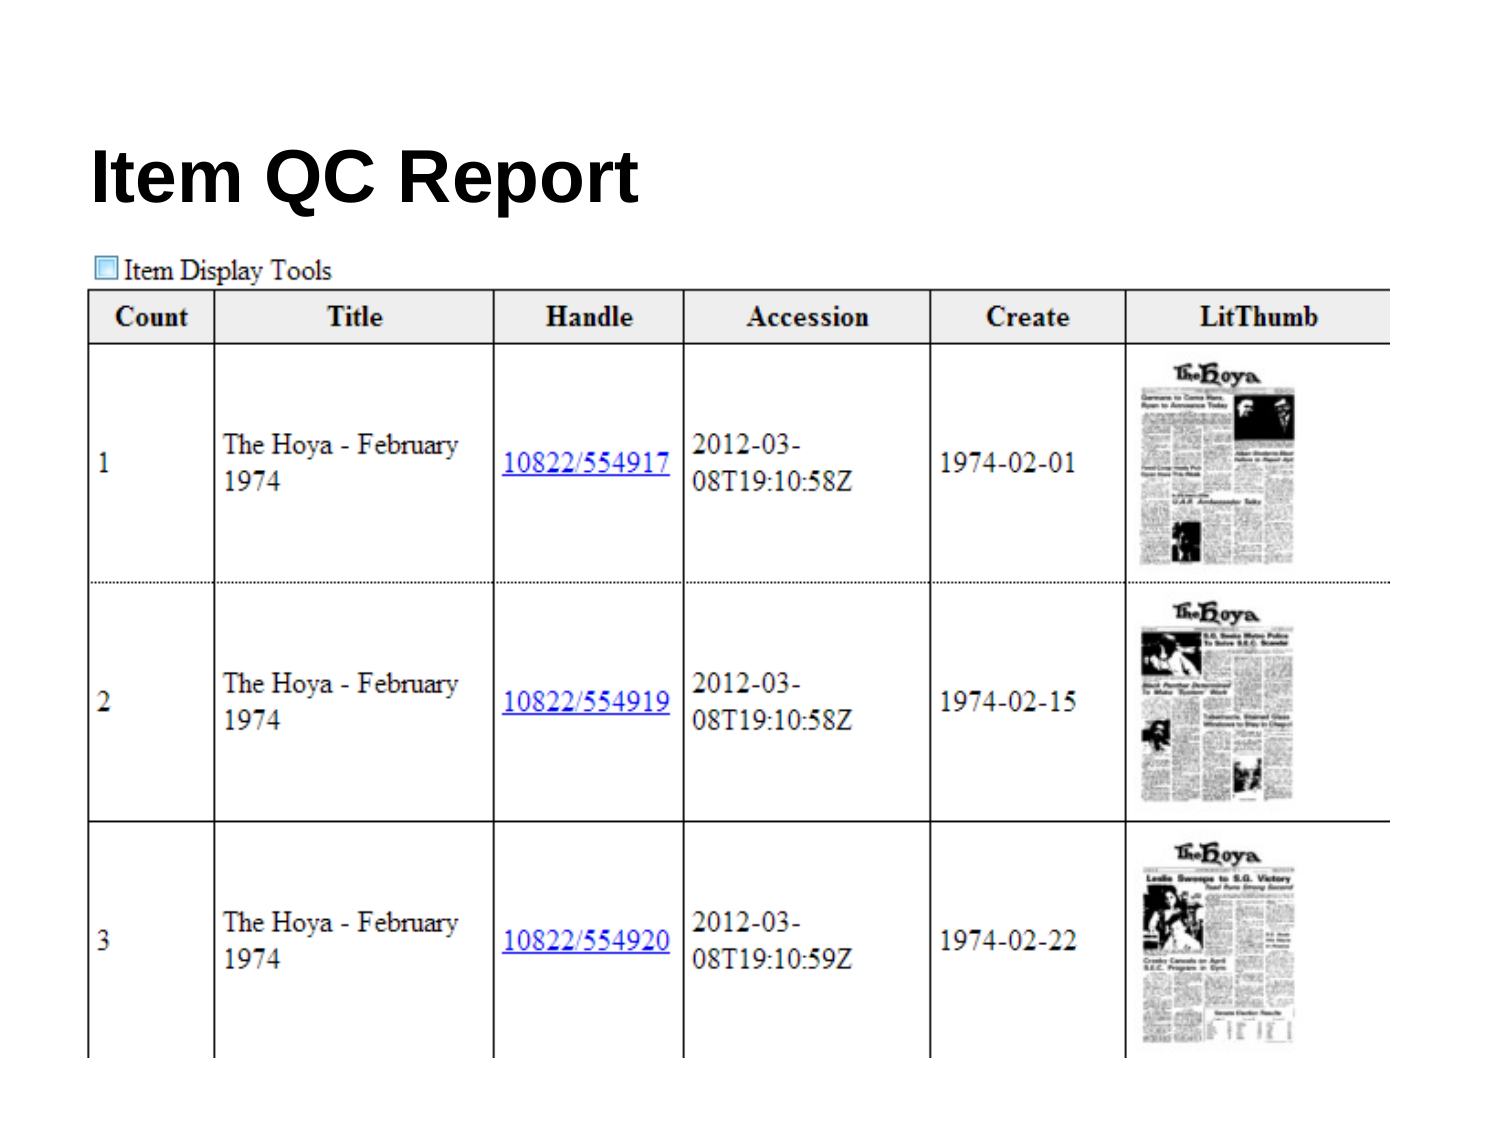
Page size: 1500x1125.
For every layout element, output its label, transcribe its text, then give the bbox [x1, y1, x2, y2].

picture [74, 232, 1390, 1058]
title Item QC Report [75, 45, 1425, 233]
